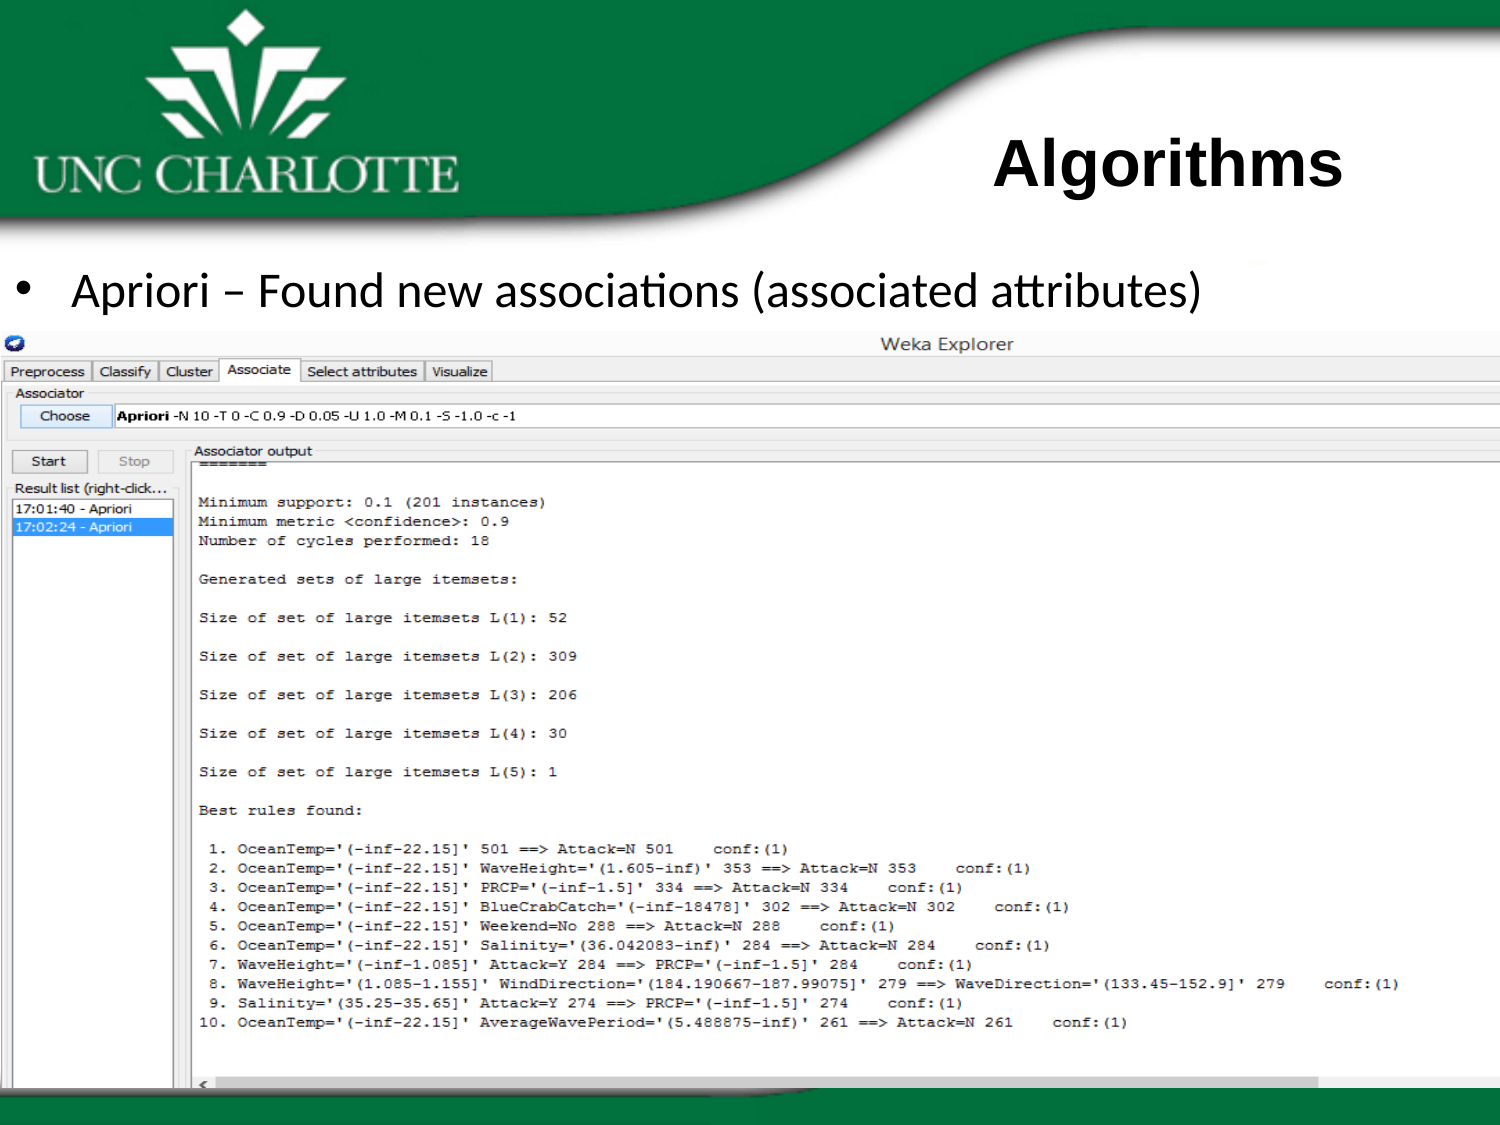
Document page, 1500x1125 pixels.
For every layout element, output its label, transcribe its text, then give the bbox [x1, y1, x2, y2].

text_box Apriori – Found new associations (associated attributes) [0, 249, 1500, 330]
picture [0, 331, 1500, 1125]
picture [0, 0, 1500, 249]
text_box Algorithms [874, 112, 1463, 213]
